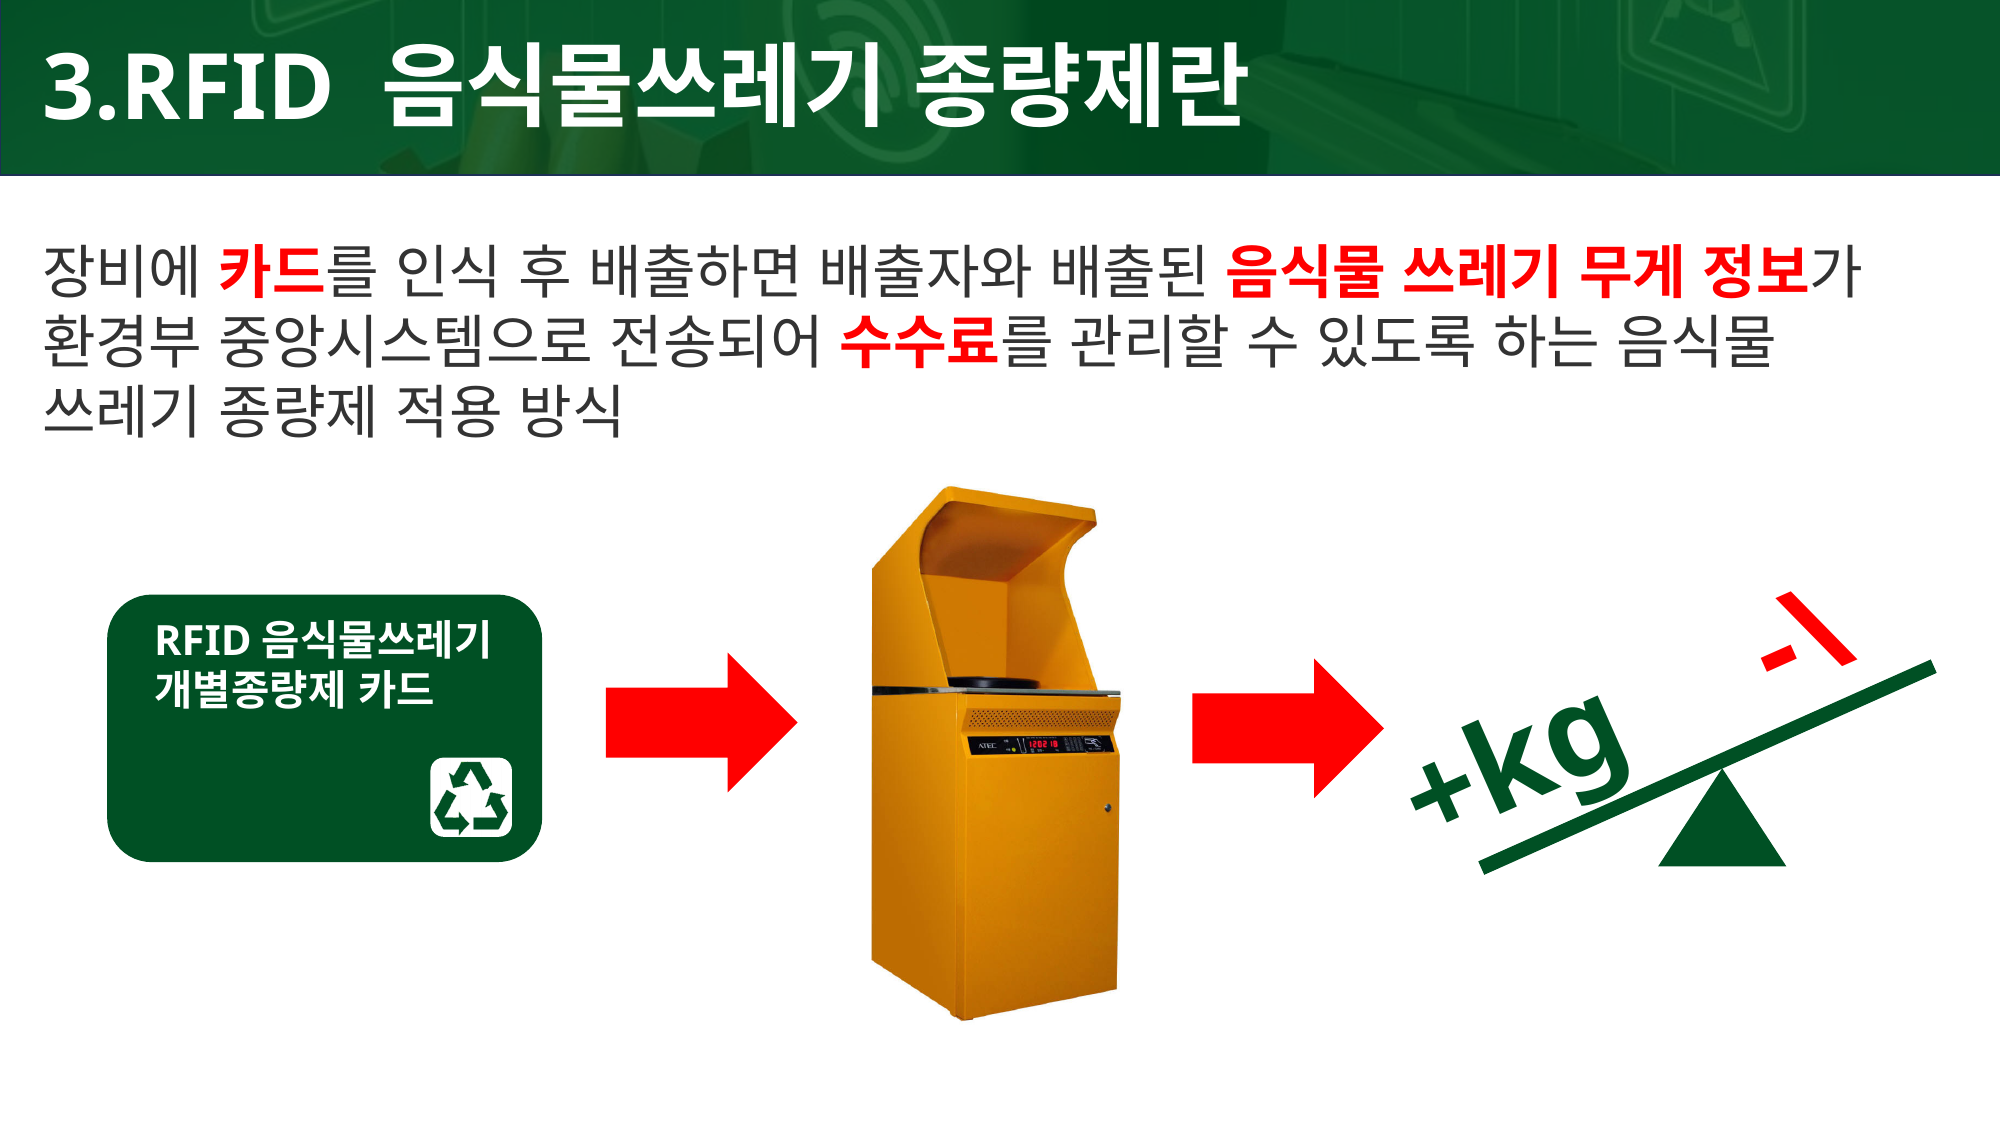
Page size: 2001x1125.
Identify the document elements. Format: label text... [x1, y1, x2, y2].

text_box [1191, 655, 1380, 801]
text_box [107, 594, 543, 863]
text_box [1476, 658, 1939, 877]
text_box [1656, 769, 1789, 868]
picture [779, 470, 1161, 1045]
text_box [604, 650, 779, 795]
text_box +kg [1358, 614, 1691, 883]
picture [0, 0, 2000, 175]
text_box 장비에 카드를 인식 후 배출하면 배출자와 배출된 음식물 쓰레기 무게 정보가 환경부 중앙시스템으로 전송되어 수수료를 관리할 수 있도록 하는 음식물 쓰레기 종량제 적용 방식 [27, 227, 2000, 492]
text_box -\ [1707, 504, 1950, 728]
